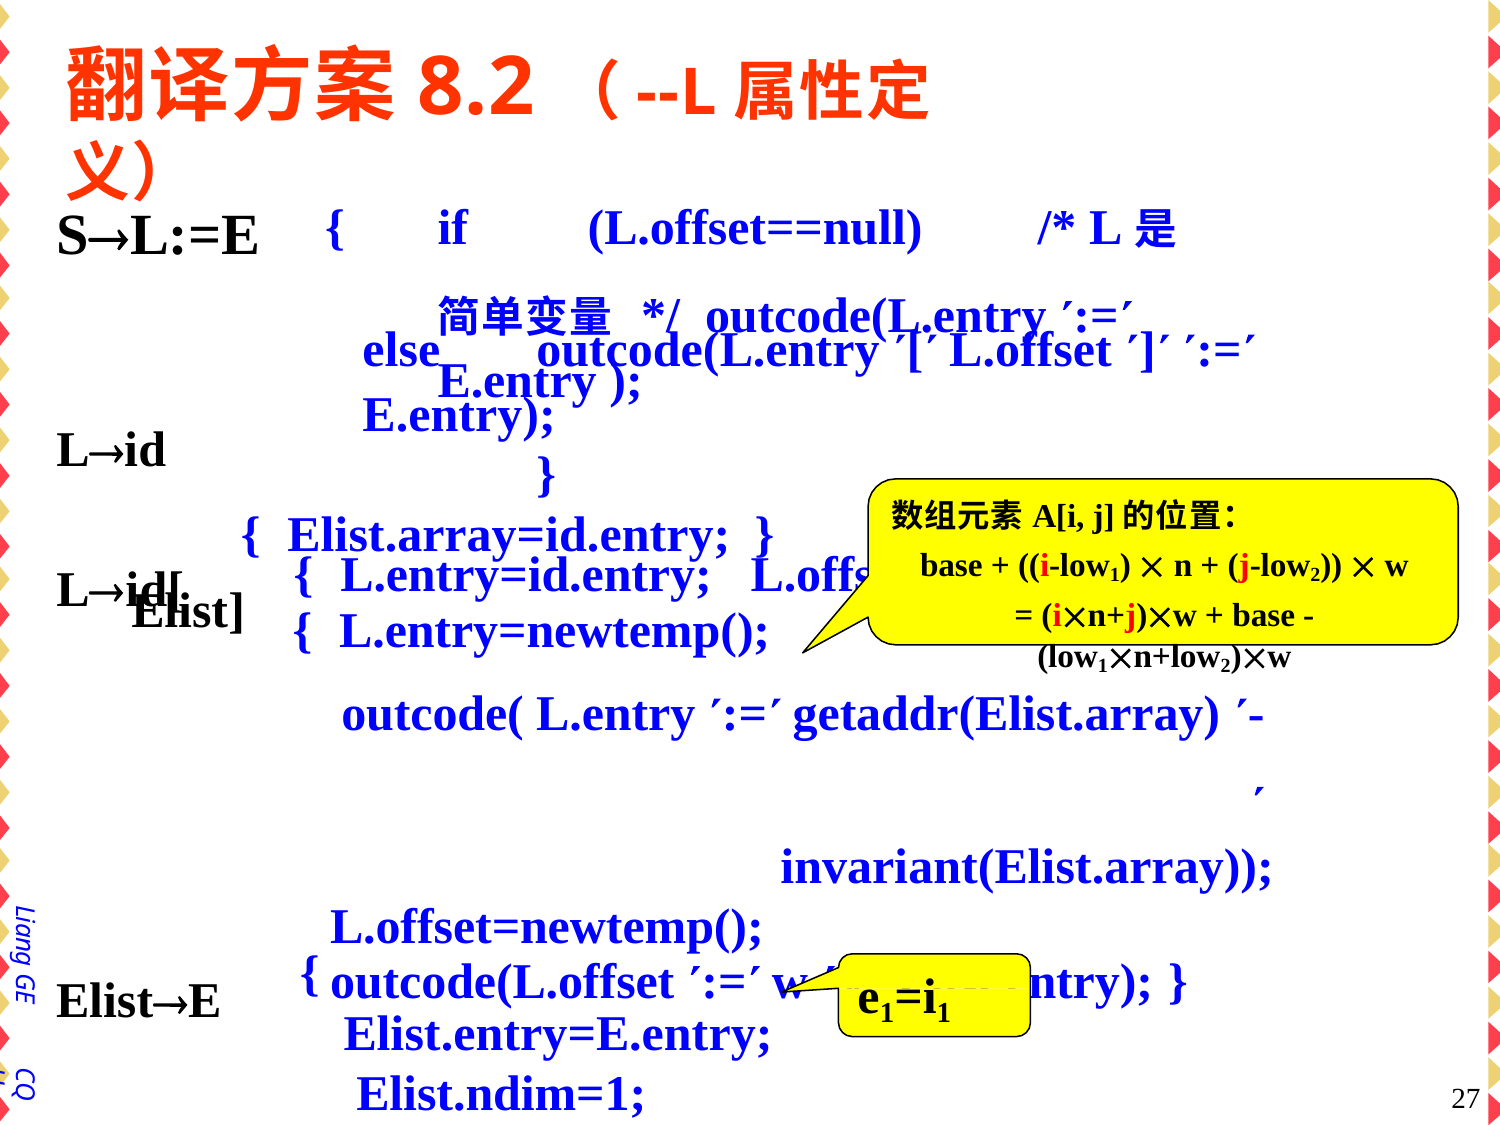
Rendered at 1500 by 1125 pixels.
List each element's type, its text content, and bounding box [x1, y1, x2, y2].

text_box else outcode(L.entry [ L.offset ] := E.entry); } { L.entry=id.entry; L.offset=null; } [291, 290, 1427, 601]
text_box { Elist.entry=E.entry; Elist.ndim=1; } [297, 938, 775, 1125]
text_box { if (L.offset==null) /* L是简单变量 */ outcode(L.entry := E.entry ); [323, 169, 1201, 290]
text_box 27 [1449, 1077, 1483, 1115]
text_box CQU [10, 1065, 41, 1107]
text_box e1=i1 [851, 961, 962, 1028]
text_box [802, 478, 1459, 653]
text_box 数组元素A[i, j]的位置： base + ((i-low1)  n + (j-low2))  w = (in+j)w + base - (low1n+low2)w [885, 485, 1436, 677]
text_box Lid Lid[ [54, 391, 200, 621]
text_box outcode( L.entry := getaddr(Elist.array) - invariant(Elist.array)); L.offset=newtemp(); outcode(L.offset := w  Elist.entry); } [327, 654, 1275, 1013]
text_box Liang GE [10, 902, 41, 1007]
text_box { L.entry=newtemp(); [290, 594, 772, 657]
text_box ElistE [54, 942, 239, 1033]
text_box SL:=E [54, 167, 279, 273]
title 翻译方案8.2（--L属性定义） [62, 30, 1030, 222]
text_box { Elist.array=id.entry; } [238, 498, 775, 561]
text_box Elist] [129, 575, 248, 638]
text_box [781, 953, 1031, 1037]
